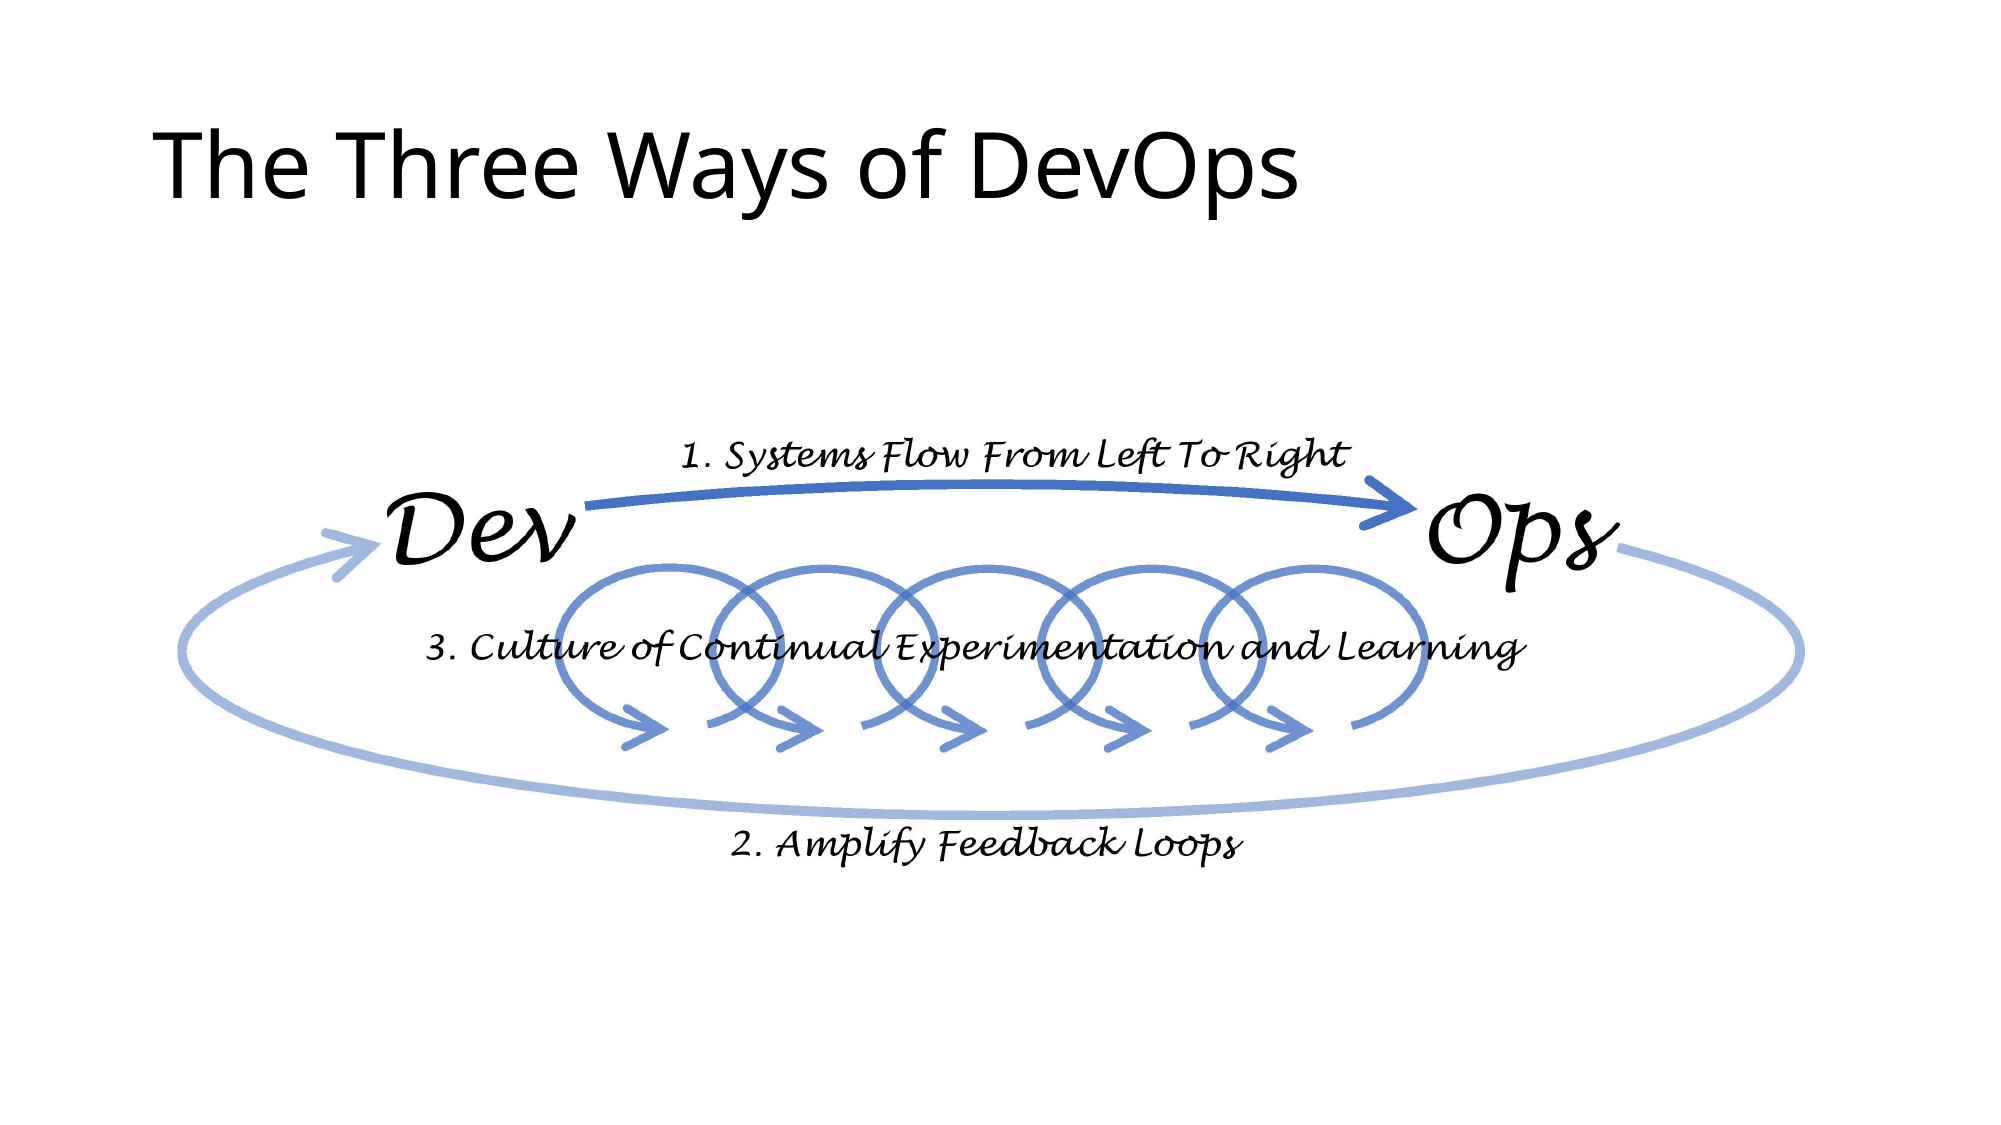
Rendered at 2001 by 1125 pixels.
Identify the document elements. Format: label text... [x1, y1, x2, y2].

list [137, 381, 1863, 932]
title The Three Ways of DevOps [137, 59, 1863, 278]
